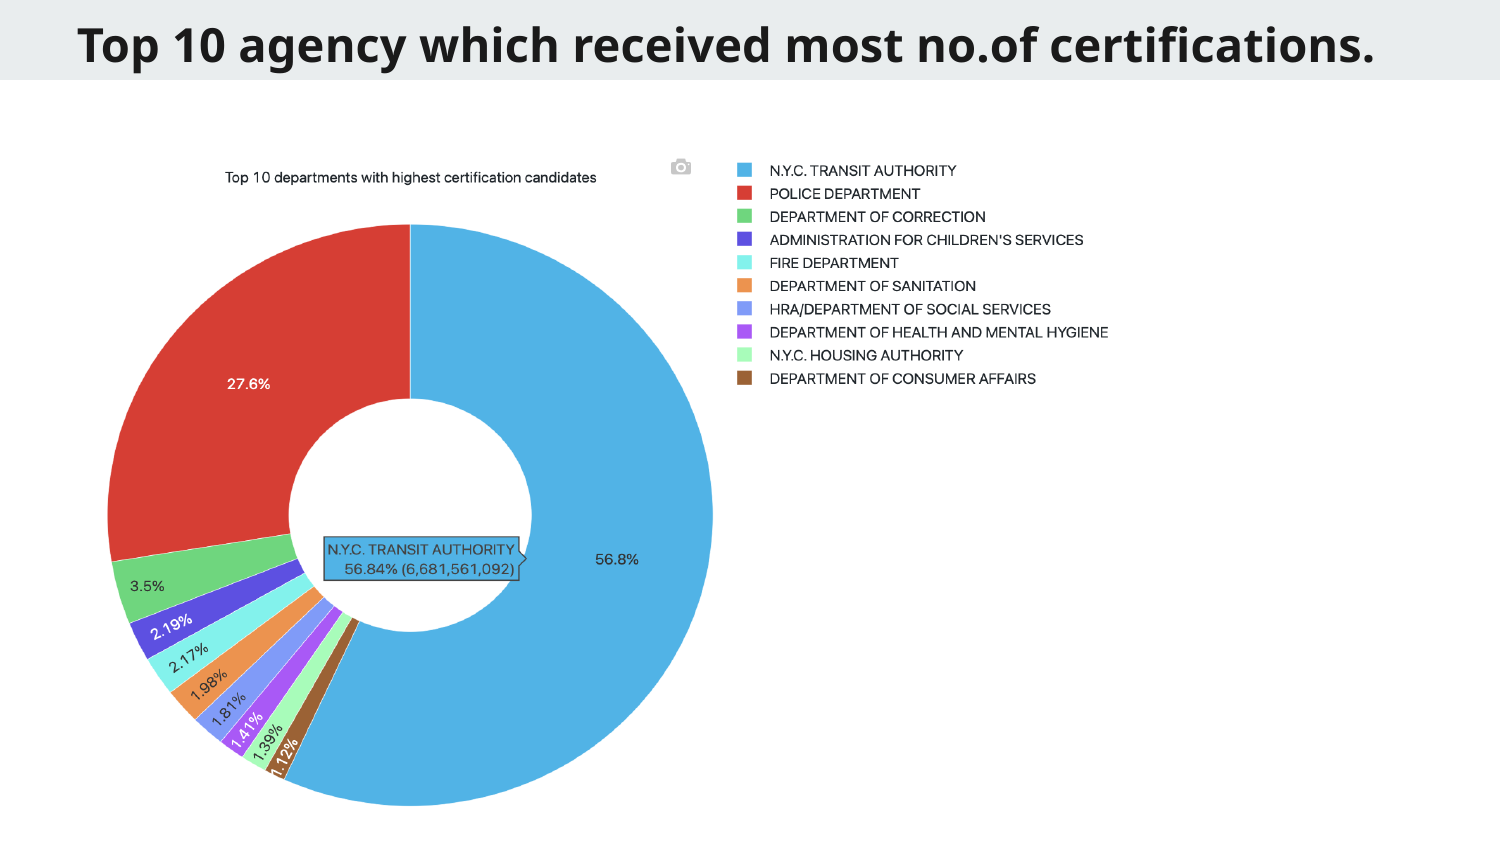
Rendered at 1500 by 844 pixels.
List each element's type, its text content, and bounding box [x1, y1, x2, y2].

picture [82, 130, 1135, 833]
title Top 10 agency which received most no.of certifications. [61, 0, 1482, 88]
